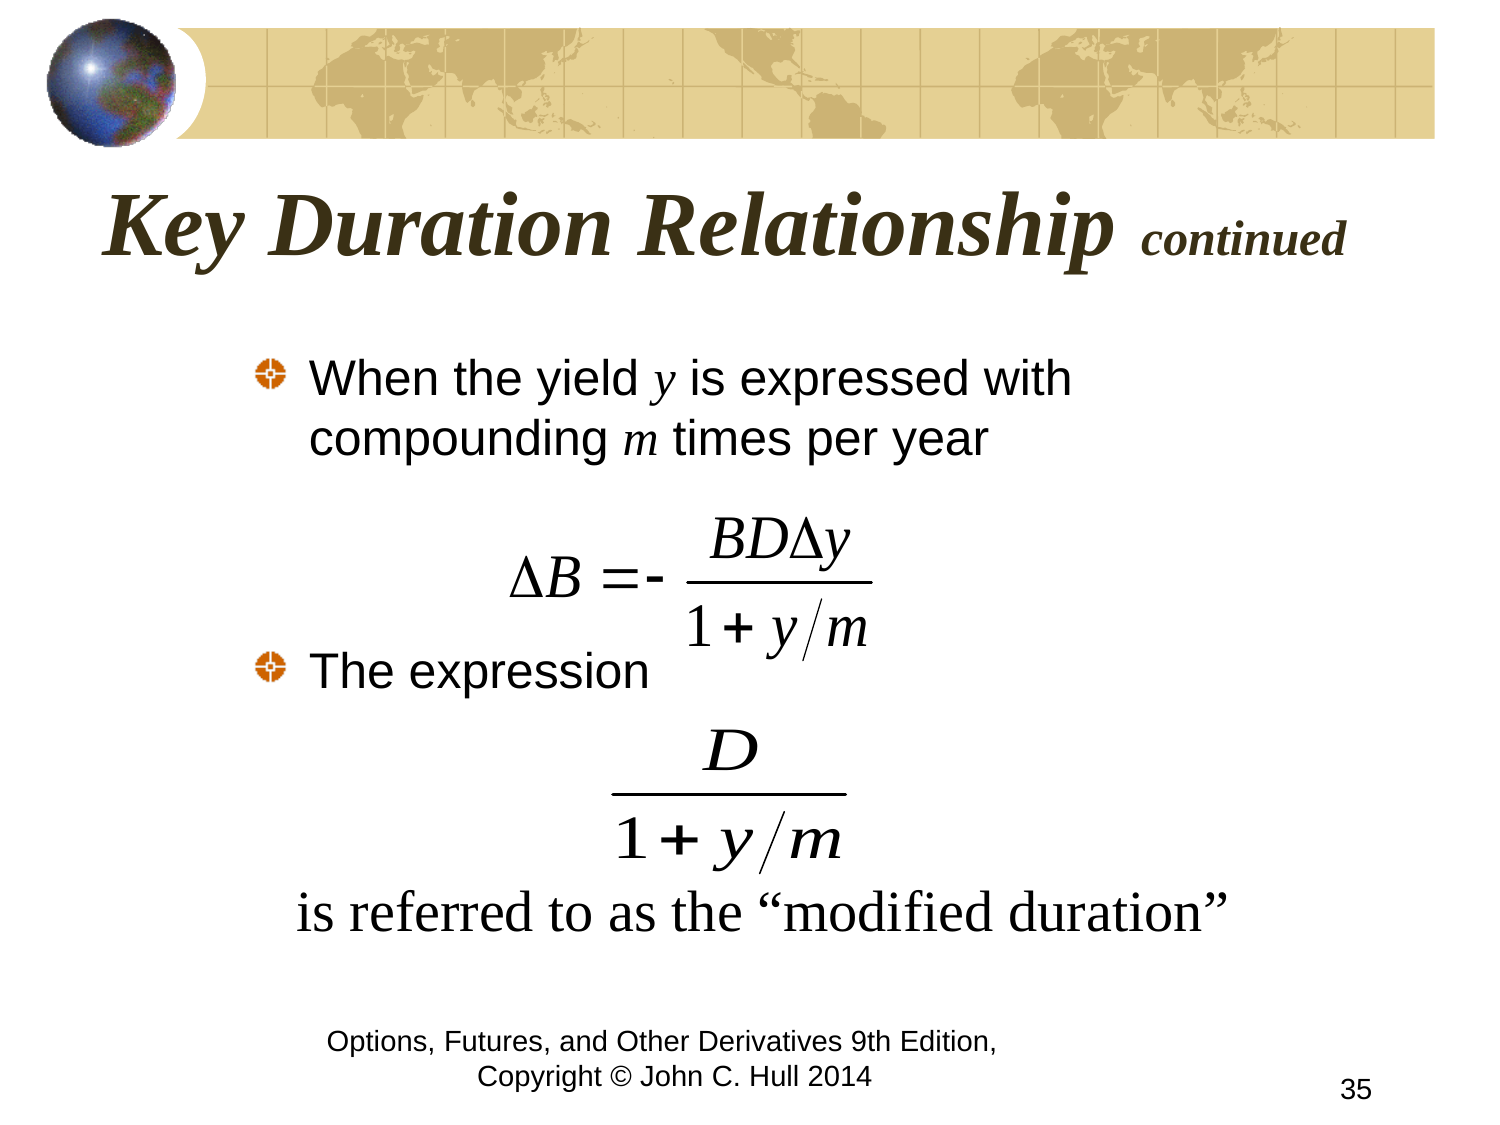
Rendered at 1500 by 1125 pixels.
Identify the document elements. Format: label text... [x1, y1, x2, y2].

picture [42, 14, 190, 151]
picture [252, 650, 288, 686]
list When the yield y is expressed with compounding m times per year The expression is referred to as the “modified duration” [237, 337, 1388, 1000]
footer Options, Futures, and Other Derivatives 9th Edition, Copyright © John C. Hull 2014 [262, 1024, 1088, 1101]
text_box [599, 712, 863, 888]
slide_number 35 [1074, 1037, 1388, 1113]
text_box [499, 499, 885, 676]
title Key Duration Relationship continued [87, 125, 1400, 313]
picture [252, 357, 288, 393]
